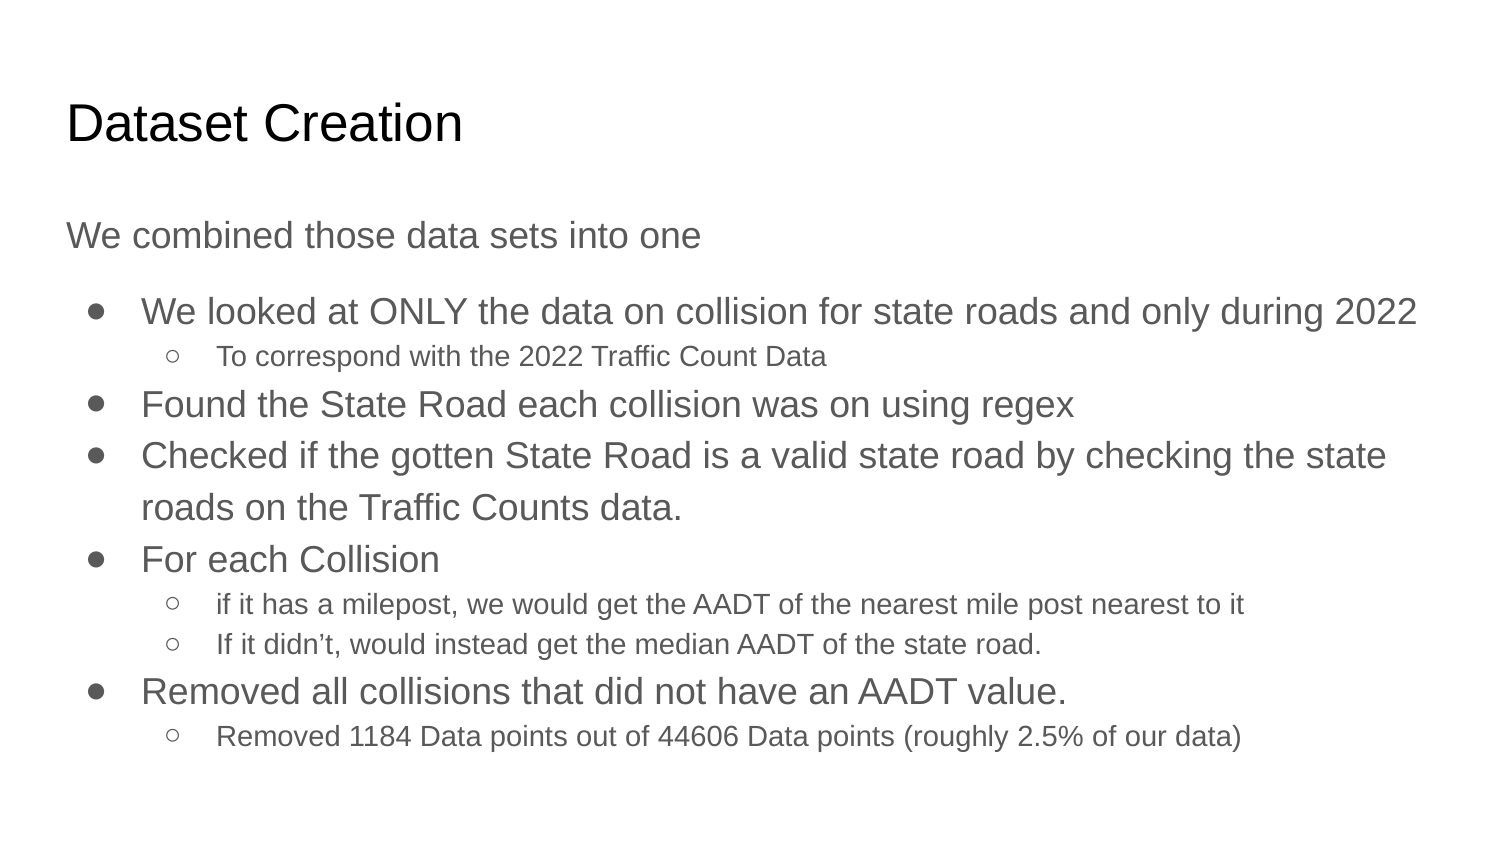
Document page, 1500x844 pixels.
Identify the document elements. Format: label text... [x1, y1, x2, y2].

list We combined those data sets into one We looked at ONLY the data on collision for state roads and only during 2022 To correspond with the 2022 Traffic Count Data Found the State Road each collision was on using regex Checked if the gotten State Road is a valid state road by checking the state roads on the Traffic Counts data. For each Collision if it has a milepost, we would get the AADT of the nearest mile post nearest to it If it didn’t, would instead get the median AADT of the state road. Removed all collisions that did not have an AADT value. Removed 1184 Data points out of 44606 Data points (roughly 2.5% of our data) [51, 189, 1449, 791]
title Dataset Creation [51, 72, 1449, 167]
